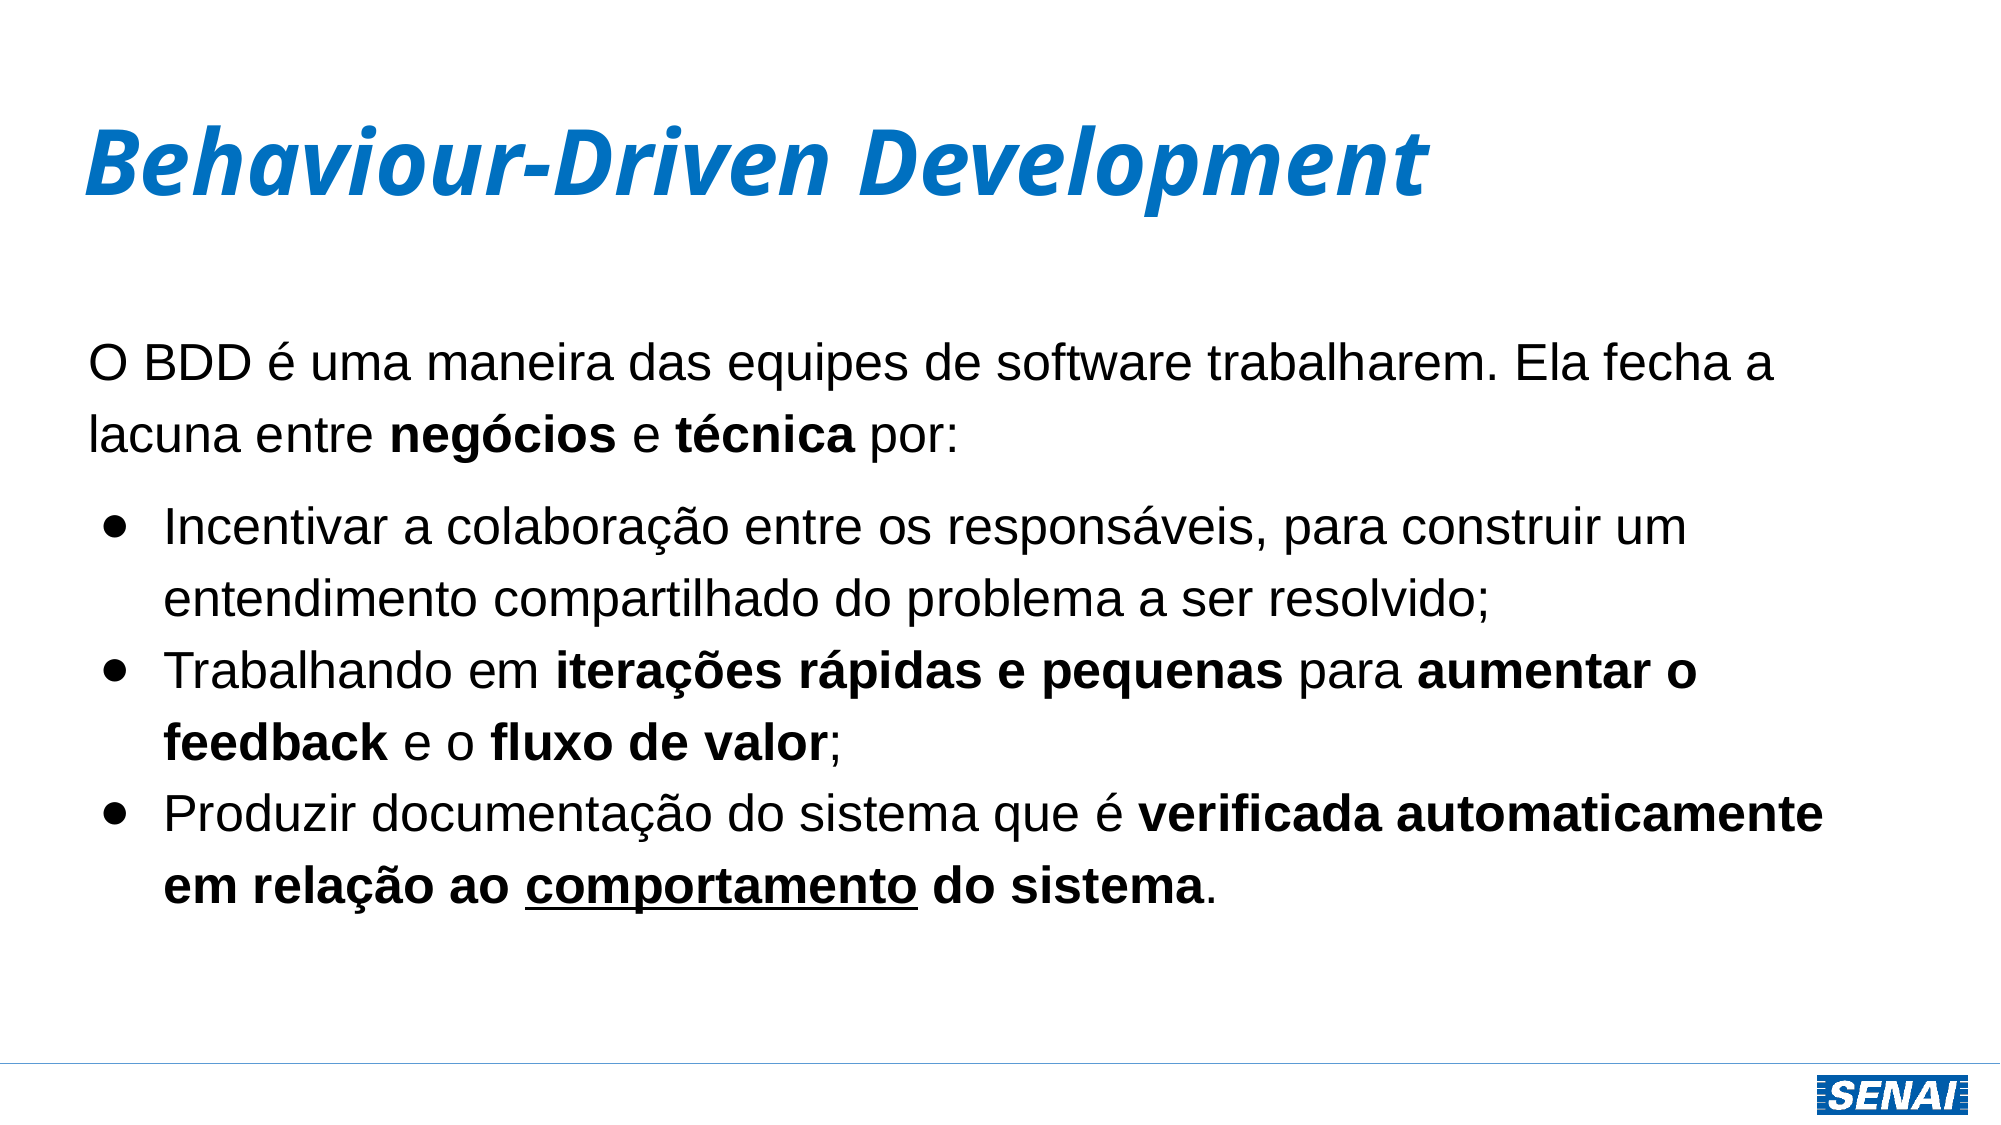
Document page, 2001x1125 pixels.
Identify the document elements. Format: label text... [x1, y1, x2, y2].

list O BDD é uma maneira das equipes de software trabalharem. Ela fecha a lacuna entre negócios e técnica por: Incentivar a colaboração entre os responsáveis, para construir um entendimento compartilhado do problema a ser resolvido; Trabalhando em iterações rápidas e pequenas para aumentar o feedback e o fluxo de valor; Produzir documentação do sistema que é verificada automaticamente em relação ao comportamento do sistema. [68, 298, 1932, 1000]
picture [1817, 1075, 1968, 1115]
title Behaviour-Driven Development [68, 97, 1932, 234]
